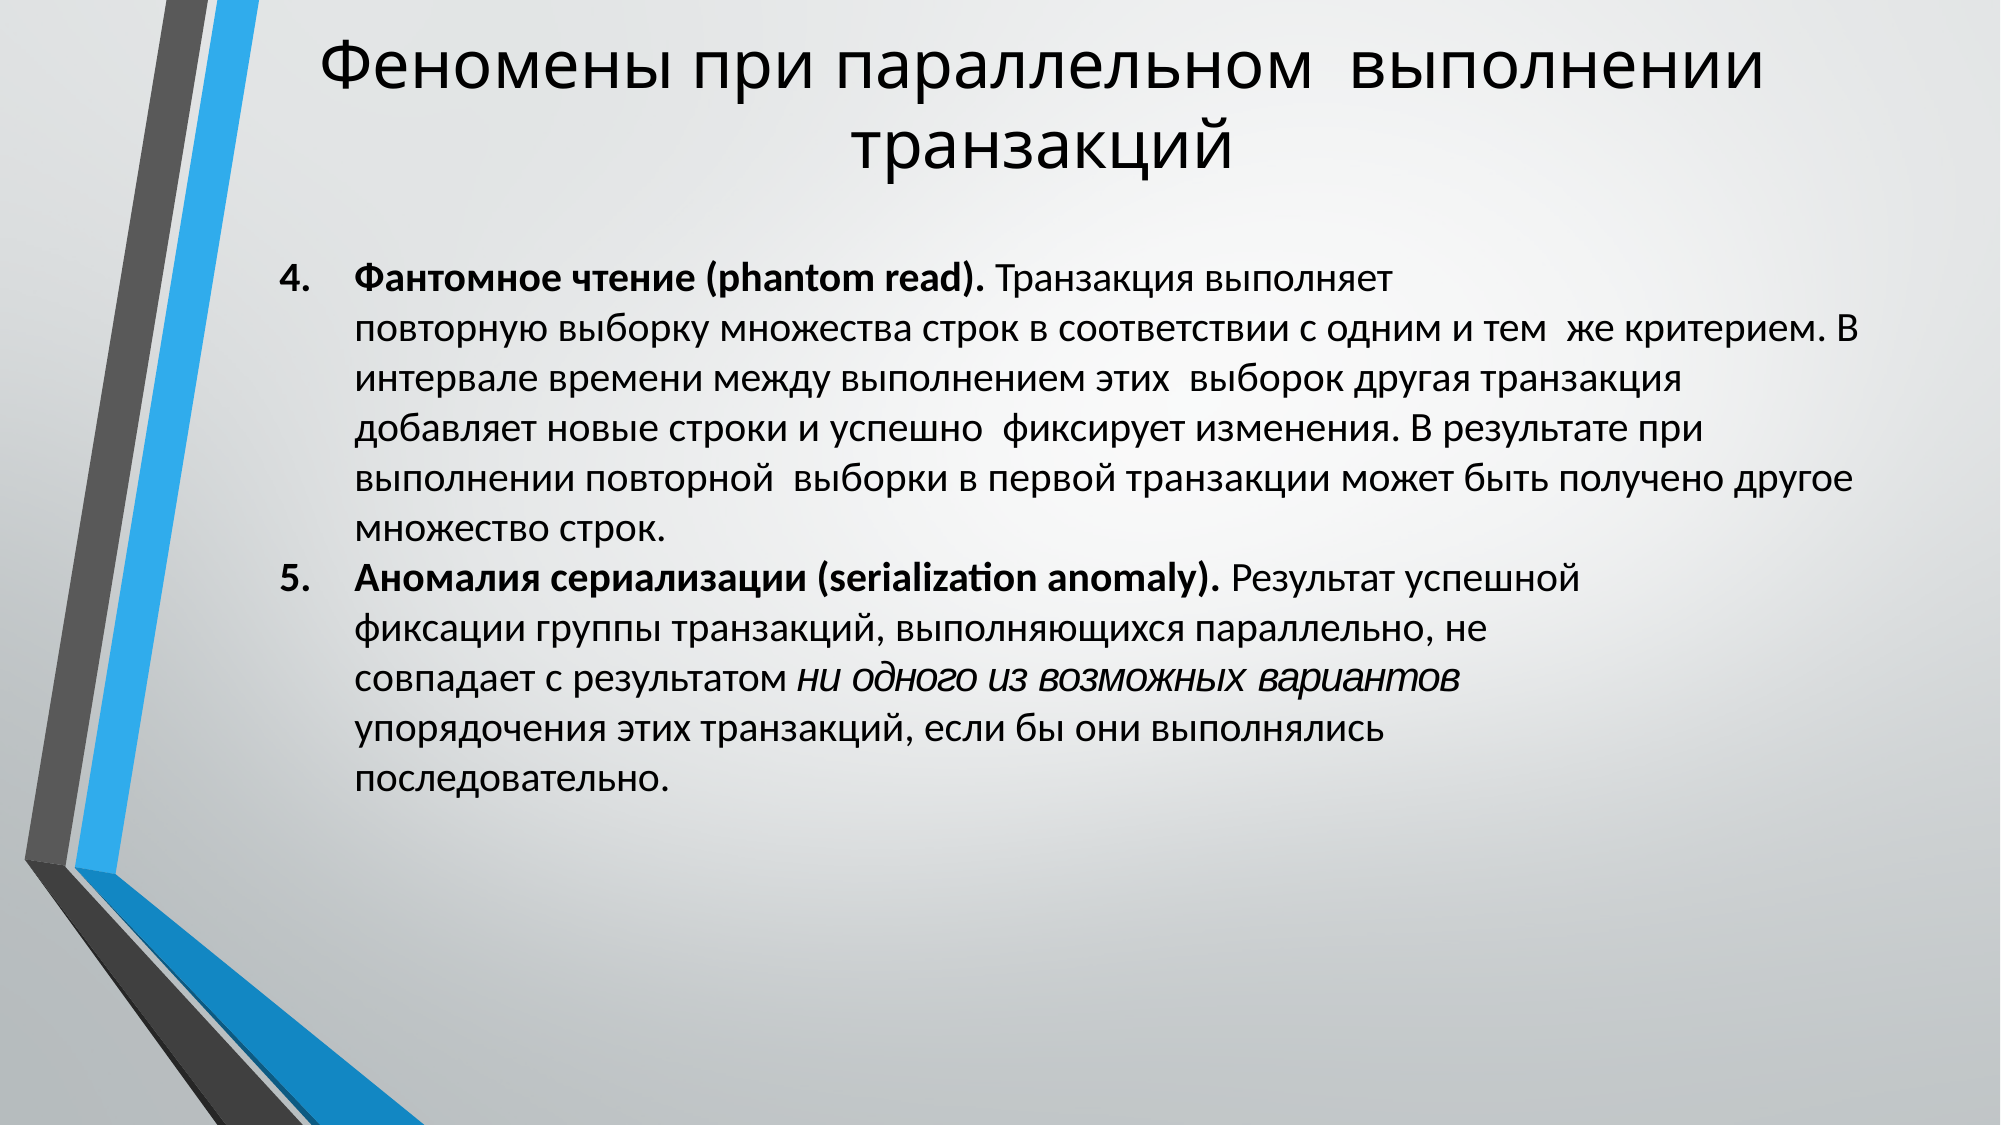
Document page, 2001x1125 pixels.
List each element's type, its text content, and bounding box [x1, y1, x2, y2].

text_box Феномены при параллельном выполнении транзакций [236, 19, 1849, 182]
text_box Фантомное чтение (phantom read). Транзакция выполняет повторную выборку множества строк в соответствии с одним и тем же критерием. В интервале времени между выполнением этих выборок другая транзакция добавляет новые строки и успешно фиксирует изменения. В результате при выполнении повторной выборки в первой транзакции может быть получено другое множество строк. Аномалия сериализации (serialization anomaly). Результат успешной фиксации группы транзакций, выполняющихся параллельно, не совпадает с результатом ни одного из возможных вариантов упорядочения этих транзакций, если бы они выполнялись последовательно. [277, 247, 1899, 800]
